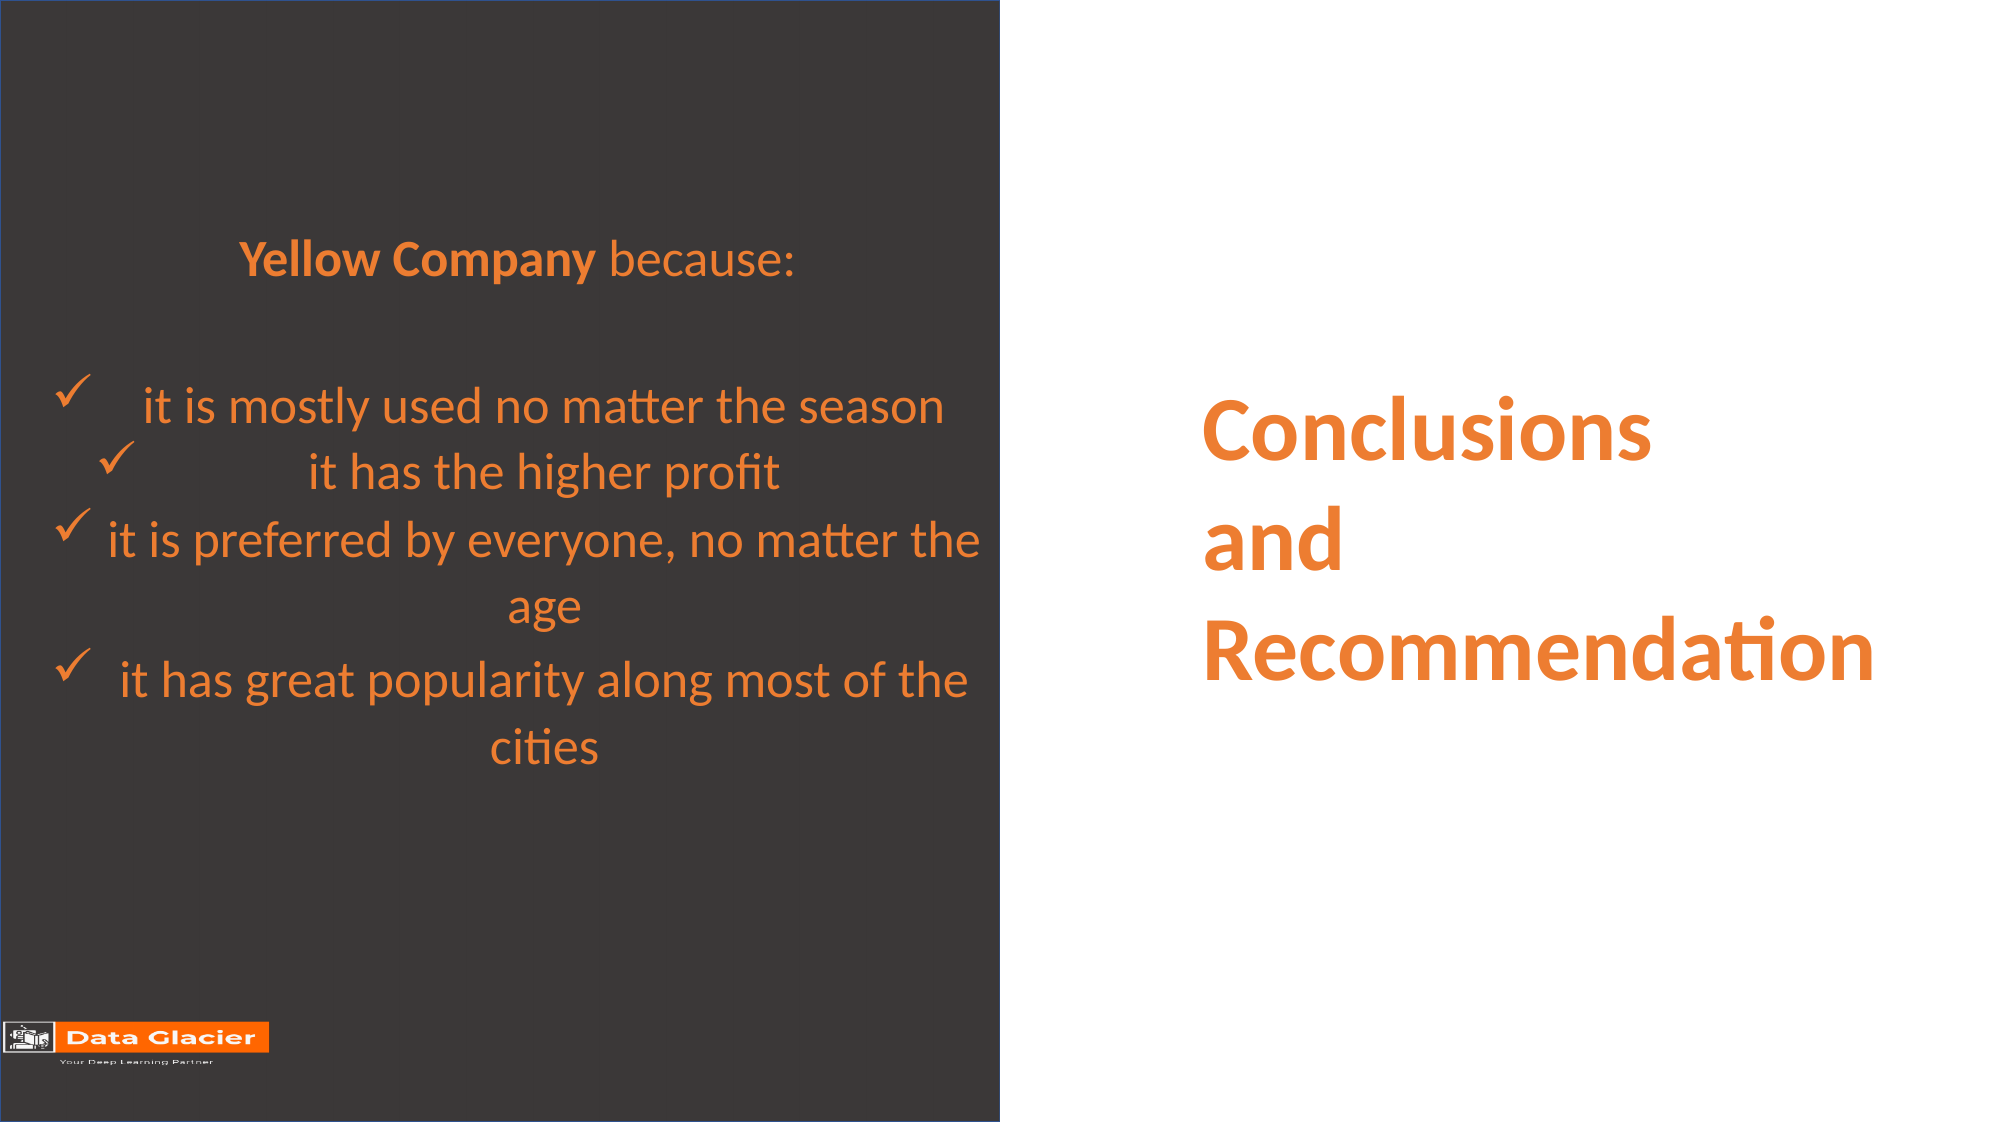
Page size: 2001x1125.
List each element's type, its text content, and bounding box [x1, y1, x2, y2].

text_box Conclusions and Recommendation [1187, 361, 1920, 706]
picture [0, 0, 1000, 1125]
